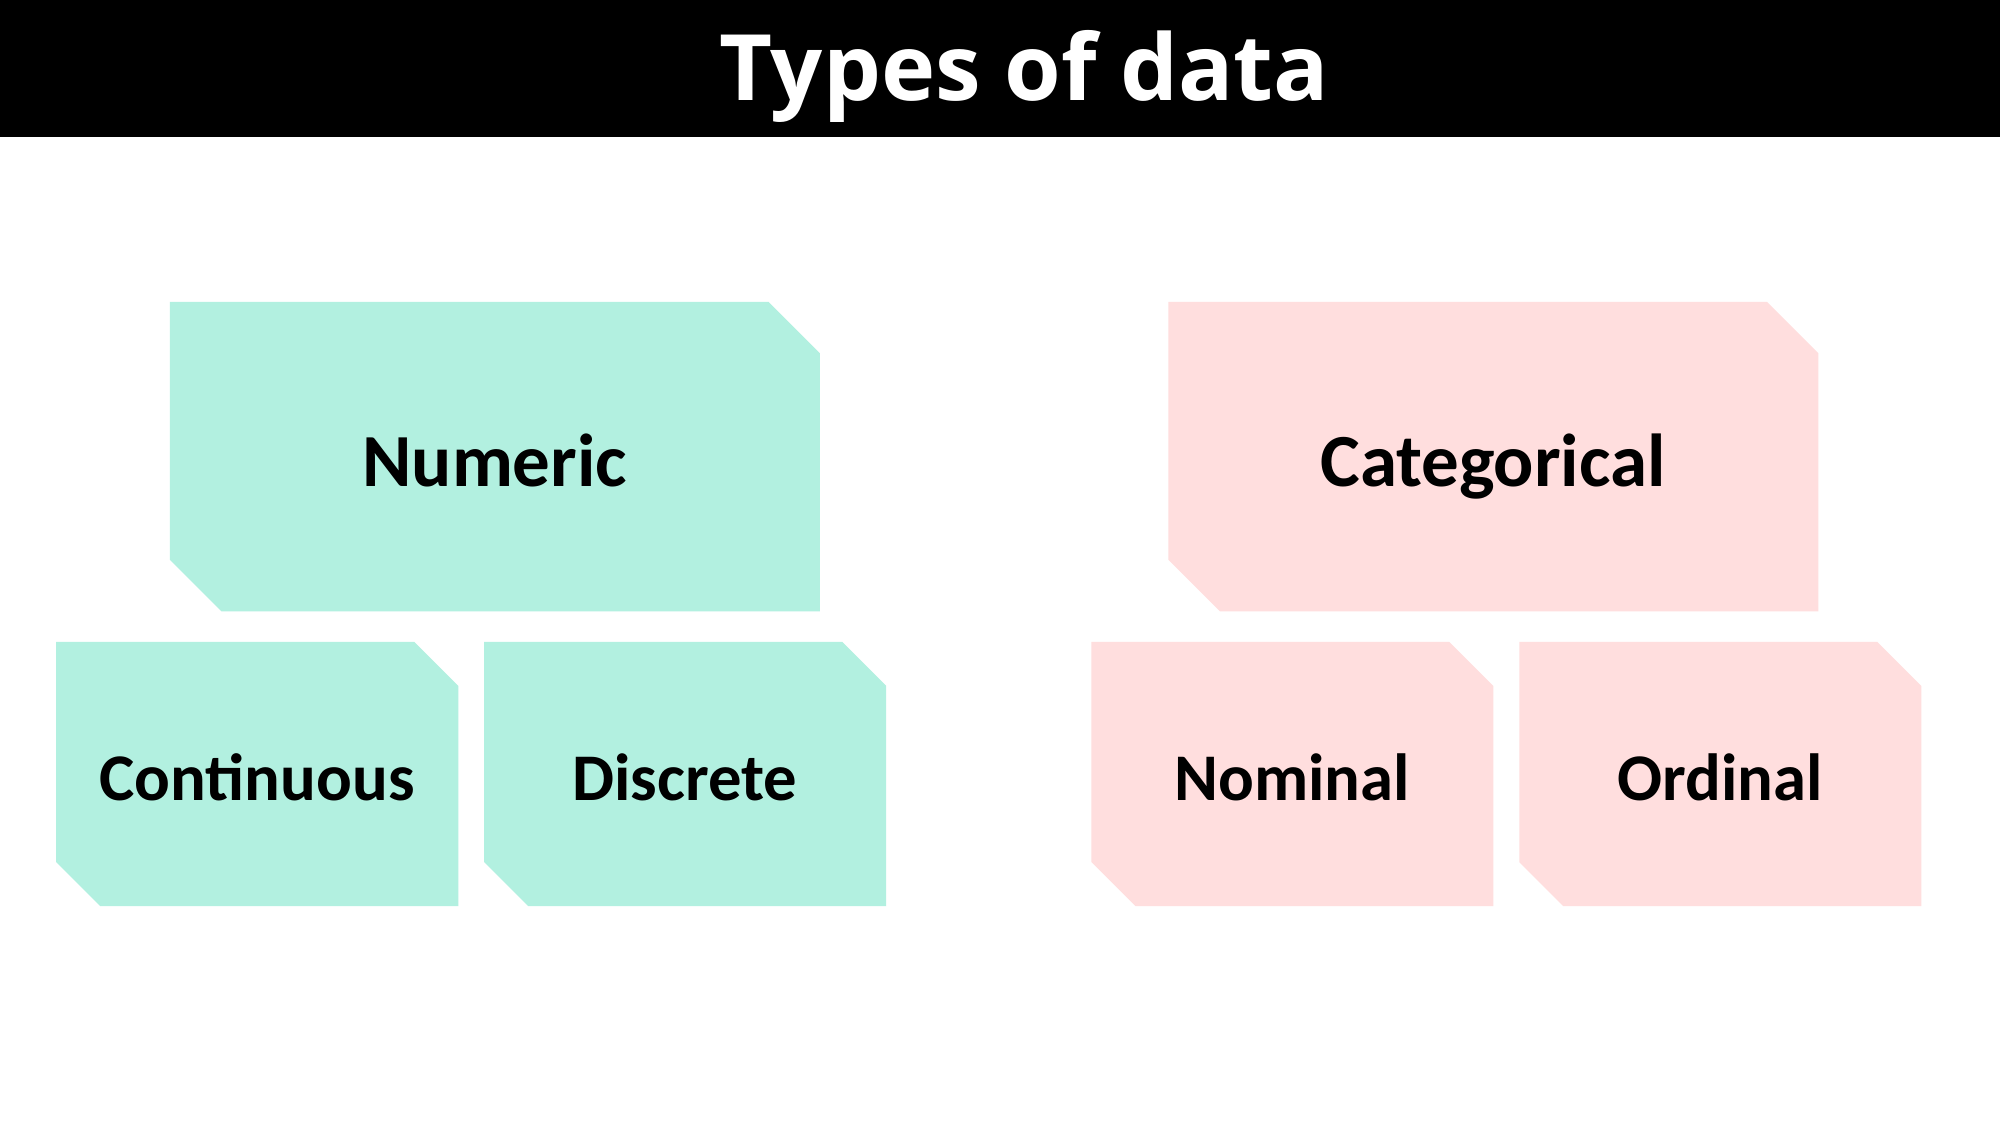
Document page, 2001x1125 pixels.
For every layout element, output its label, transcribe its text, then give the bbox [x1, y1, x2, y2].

text_box Numeric [168, 300, 822, 613]
text_box Continuous [55, 640, 460, 908]
text_box Nominal [1090, 640, 1495, 908]
text_box Ordinal [1518, 640, 1923, 908]
text_box Categorical [1167, 300, 1820, 613]
text_box Discrete [483, 640, 888, 908]
text_box Types of data [462, 6, 1587, 135]
text_box [0, 0, 2000, 138]
